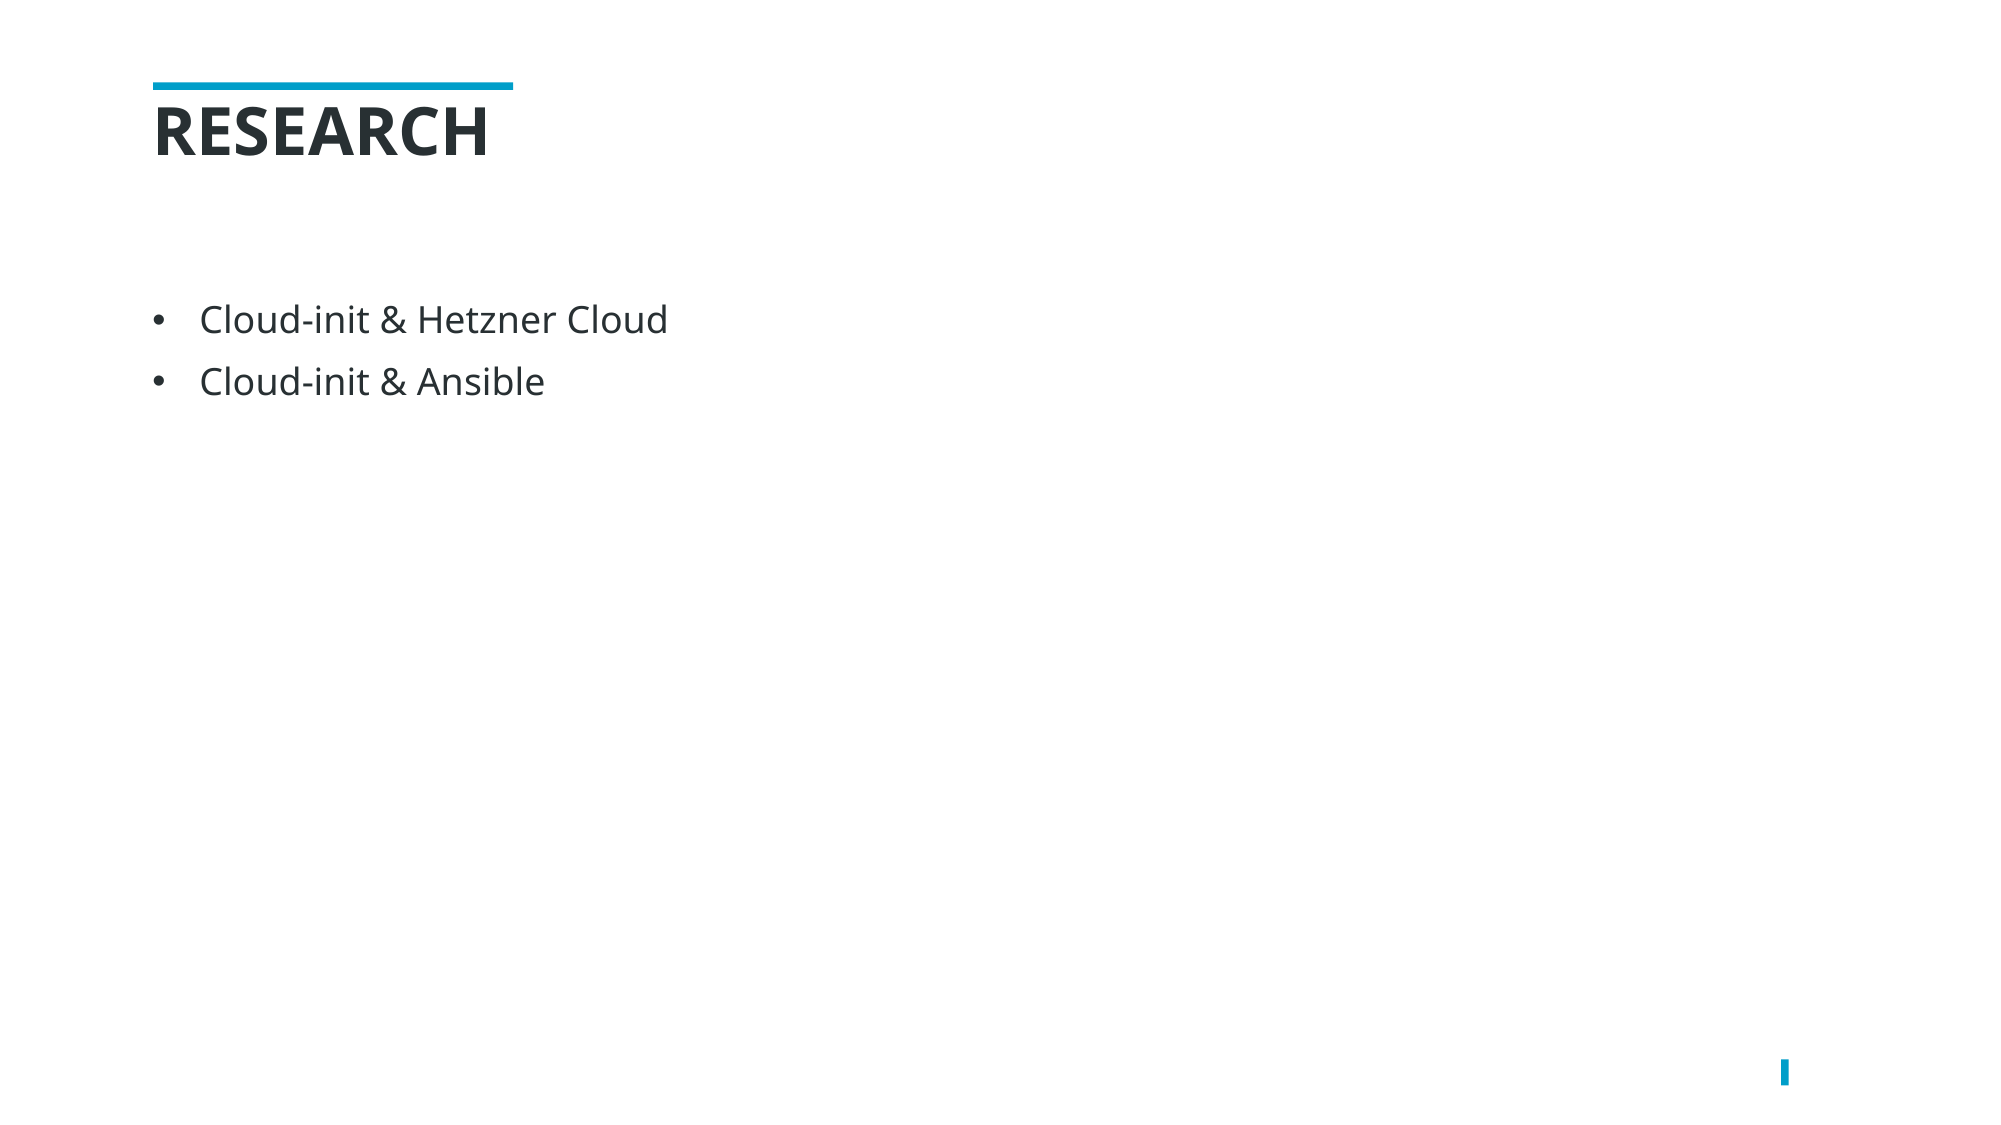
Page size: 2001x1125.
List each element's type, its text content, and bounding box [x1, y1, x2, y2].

list Cloud-init & Hetzner Cloud Cloud-init & Ansible [137, 293, 1863, 1014]
title RESEARCH [137, 89, 1863, 191]
